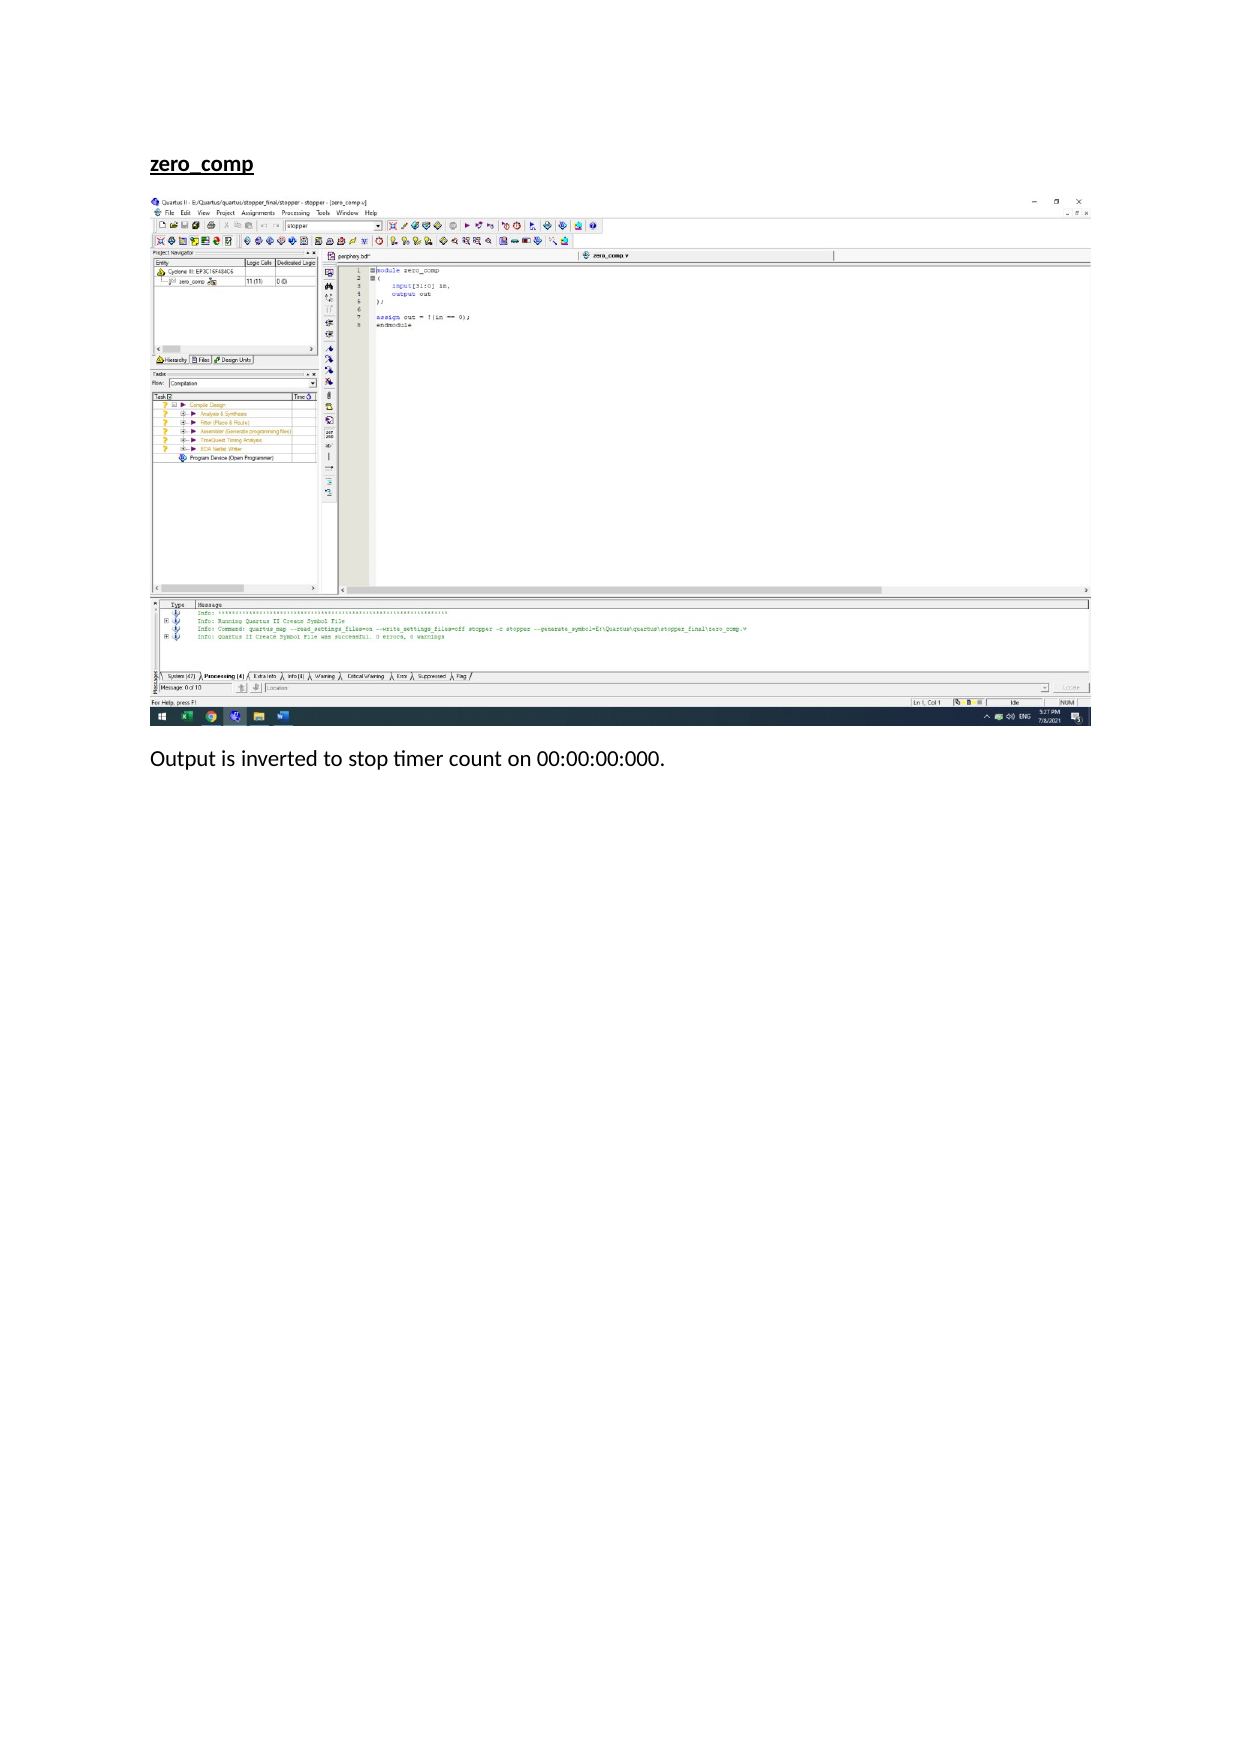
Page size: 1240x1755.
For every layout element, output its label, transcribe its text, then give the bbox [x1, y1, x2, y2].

text_box Output is inverted to stop timer count on 00:00:00:000. [147, 741, 671, 771]
text_box zero_comp [147, 146, 258, 177]
picture [149, 197, 1091, 726]
